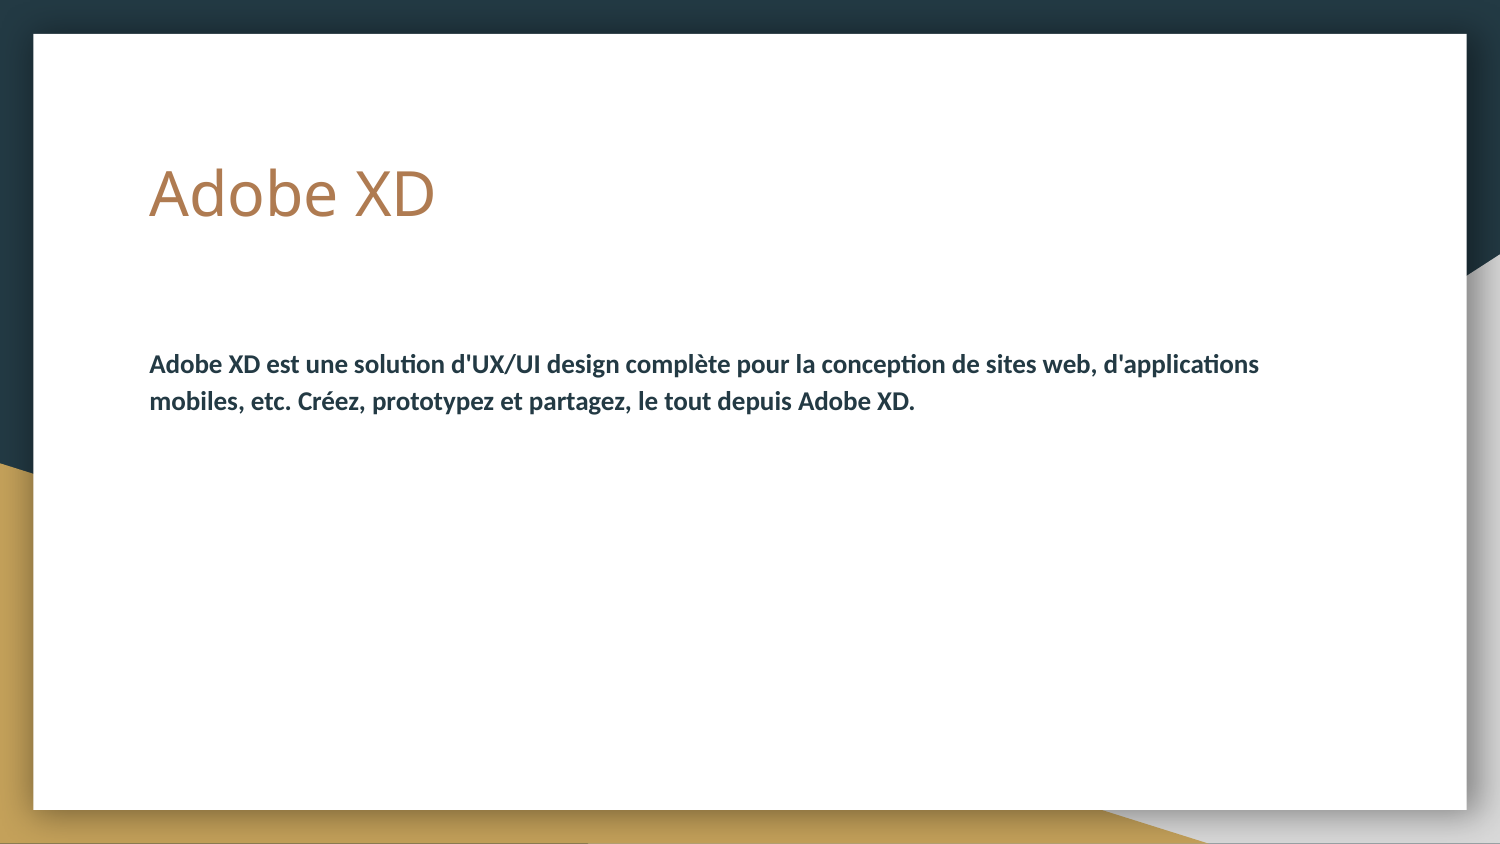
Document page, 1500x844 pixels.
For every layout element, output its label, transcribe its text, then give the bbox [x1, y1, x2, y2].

title Adobe XD [134, 138, 1366, 296]
list Adobe XD est une solution d'UX/UI design complète pour la conception de sites web, d'applications mobiles, etc. Créez, prototypez et partagez, le tout depuis Adobe XD. [134, 326, 1366, 729]
